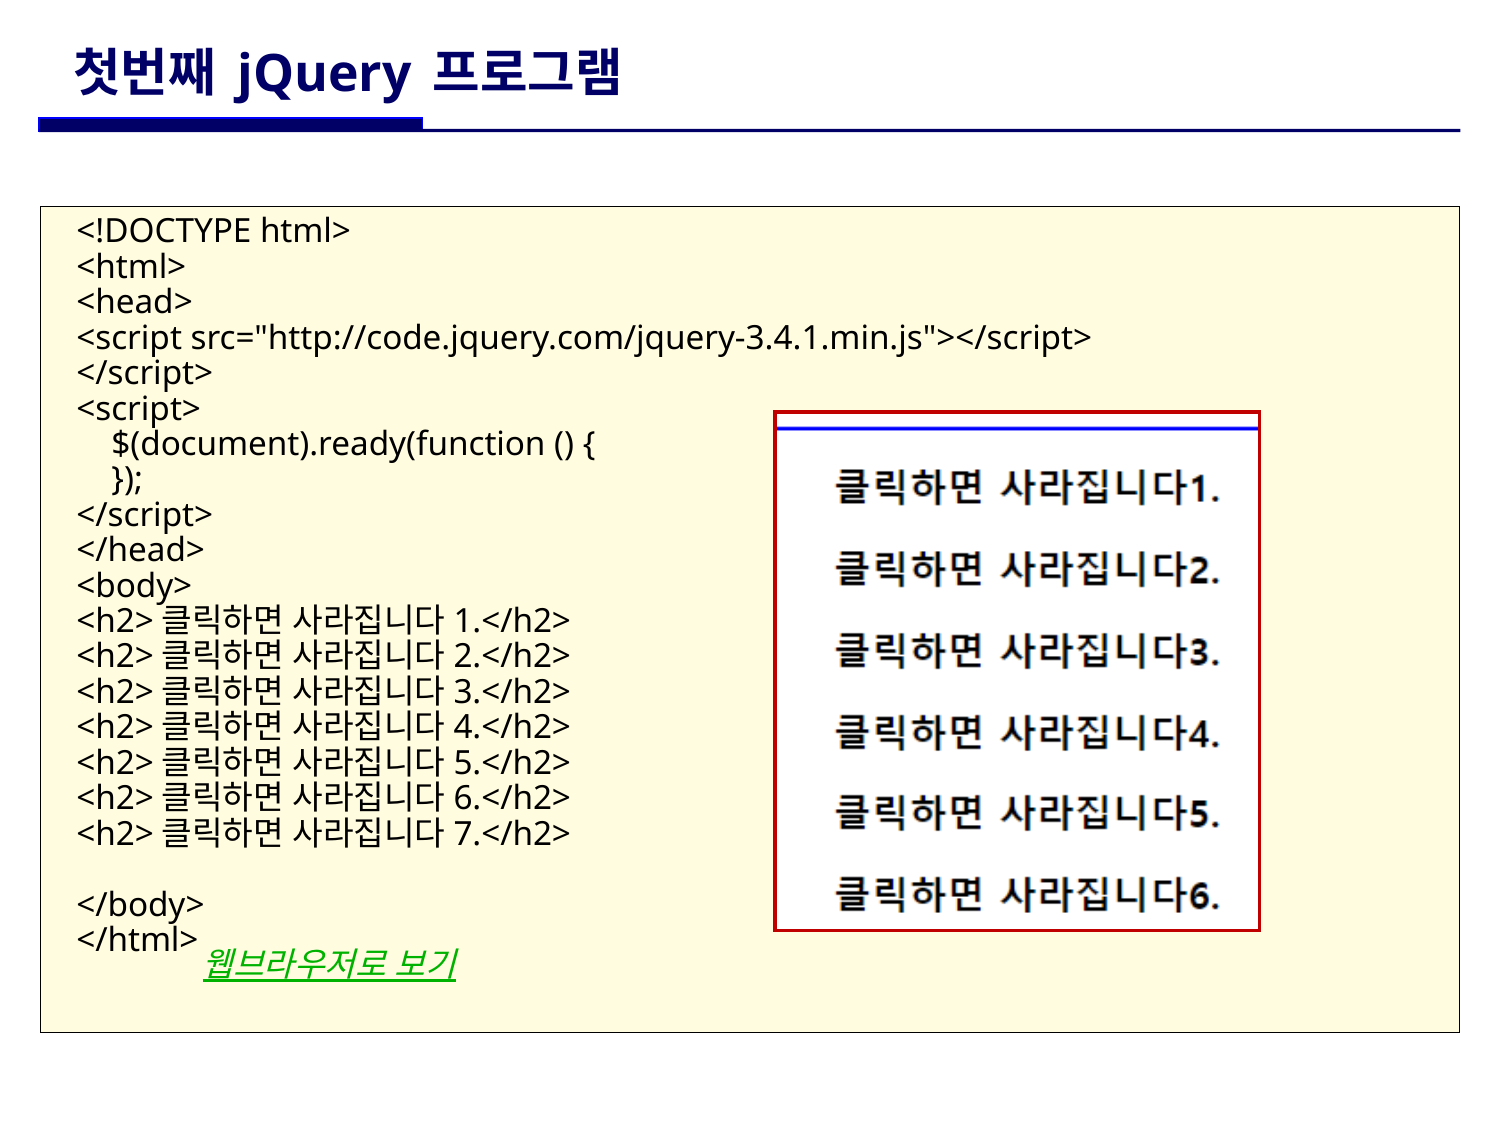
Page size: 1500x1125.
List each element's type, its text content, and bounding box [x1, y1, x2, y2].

text_box 웹브라우저로 보기 [187, 935, 471, 999]
picture [776, 413, 1259, 930]
title 첫번째 jQuery 프로그램 [58, 31, 1077, 110]
text_box <!DOCTYPE html> <html> <head> <script src="http://code.jquery.com/jquery-3.4.1.min.js"></script> </script> <script> $(document).ready(function () { }); </script> </head> <body> <h2>클릭하면 사라집니다1.</h2> <h2>클릭하면 사라집니다2.</h2> <h2>클릭하면 사라집니다3.</h2> <h2>클릭하면 사라집니다4.</h2> <h2>클릭하면 사라집니다5.</h2> <h2>클릭하면 사라집니다6.</h2> <h2>클릭하면 사라집니다7.</h2> </body> </html> [40, 206, 1460, 1033]
